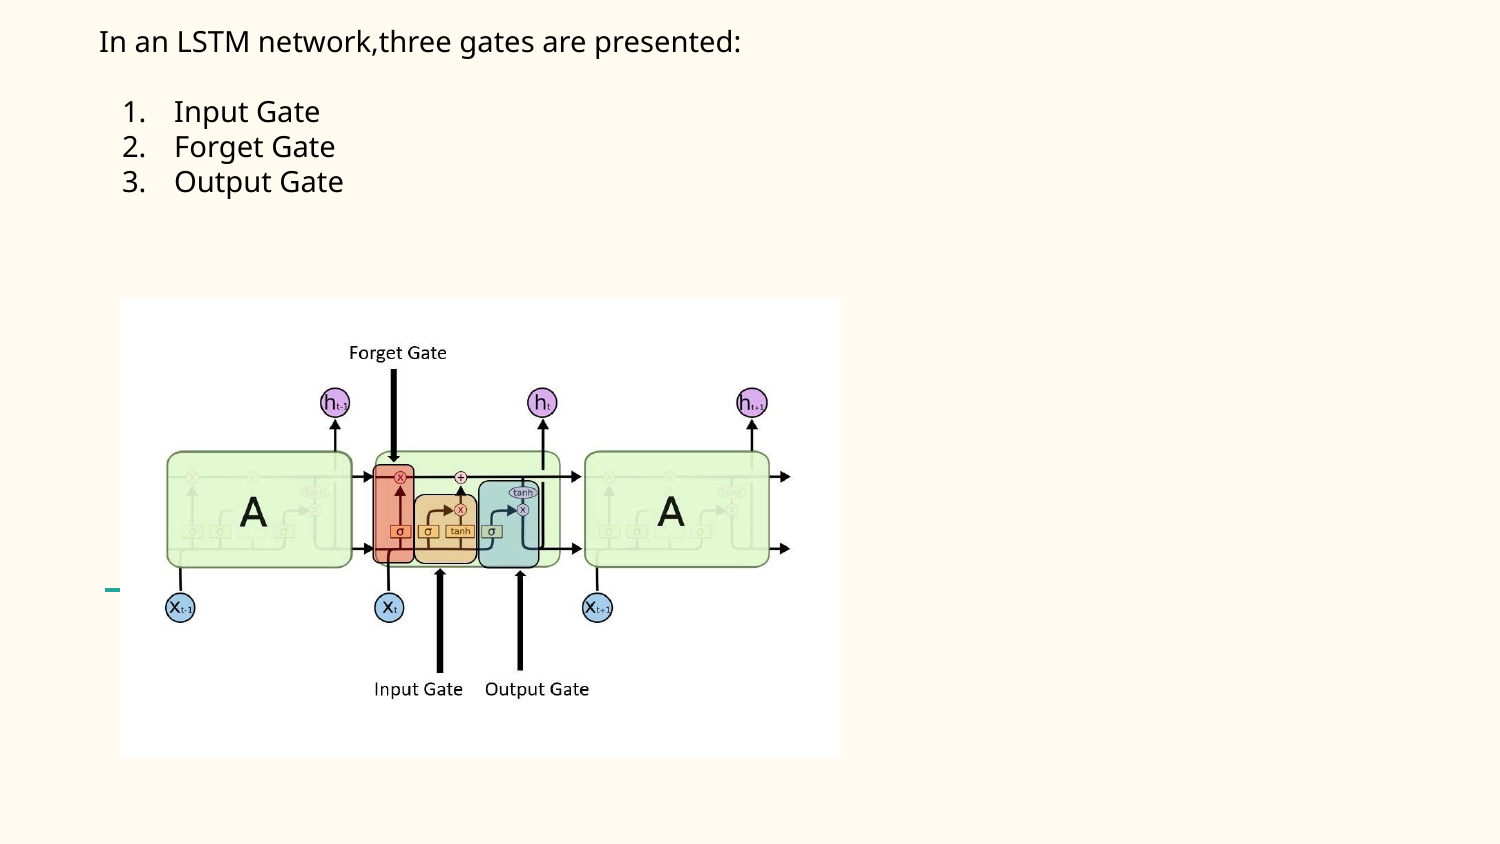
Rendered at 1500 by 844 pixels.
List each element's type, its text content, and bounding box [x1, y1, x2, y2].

title In an LSTM network,three gates are presented: Input Gate Forget Gate Output Gate [84, 113, 1416, 364]
picture [120, 298, 841, 759]
